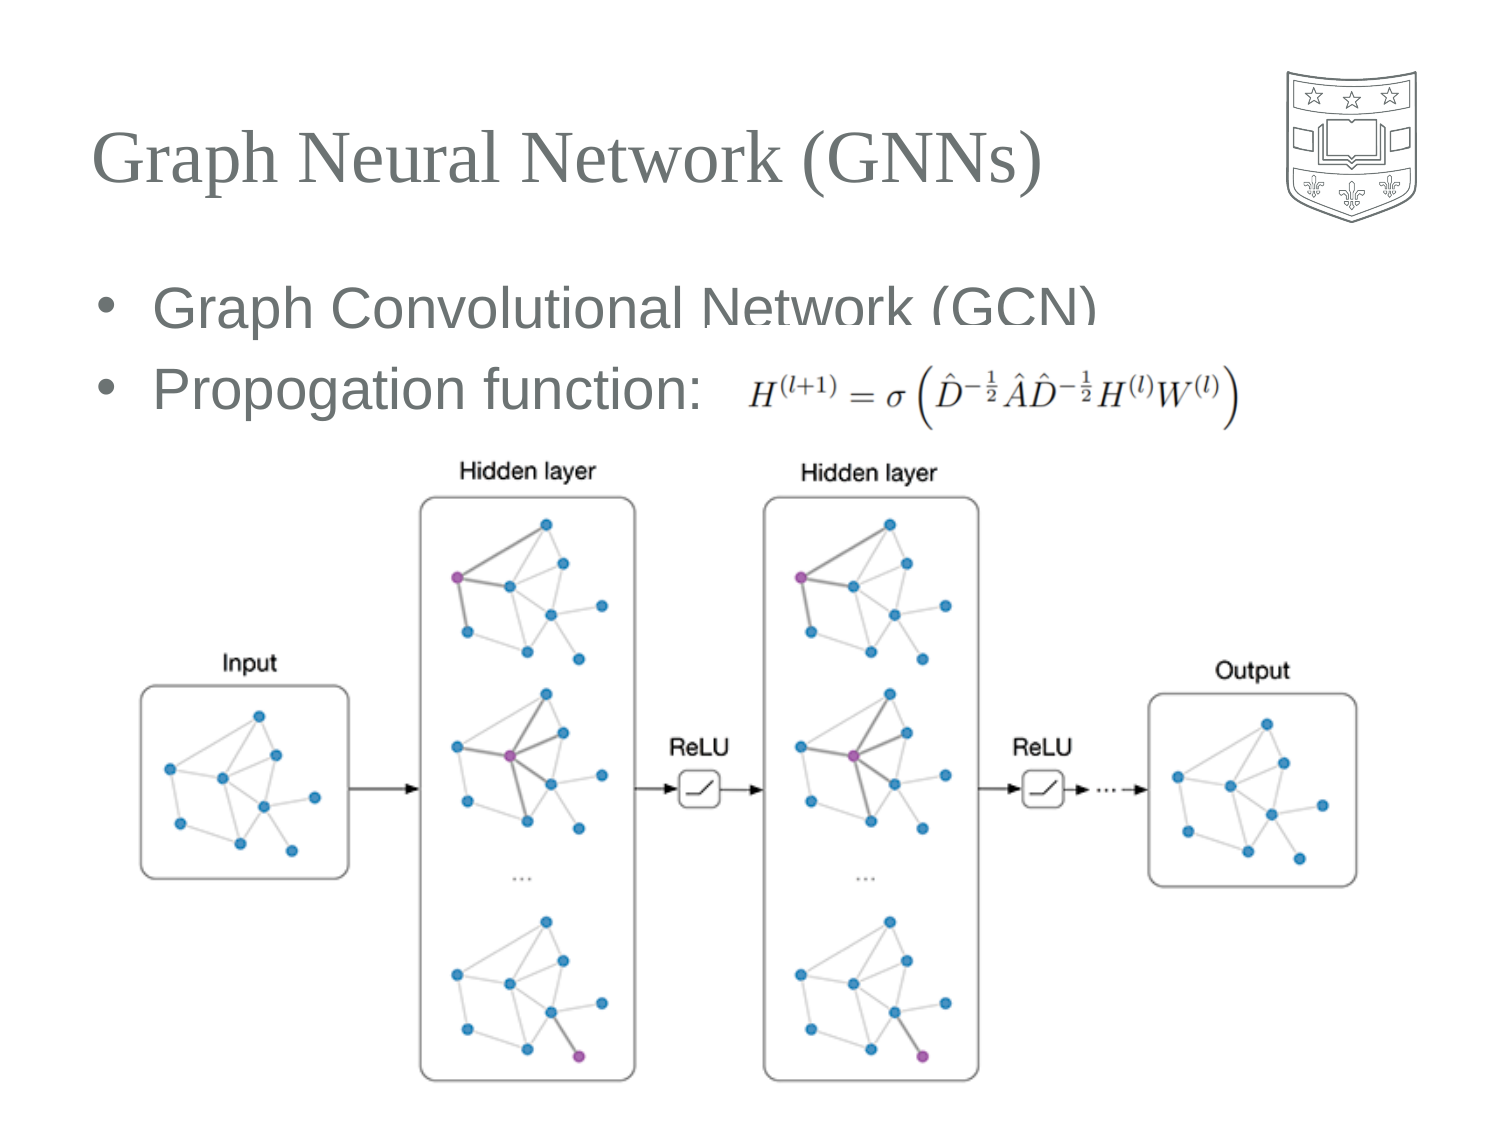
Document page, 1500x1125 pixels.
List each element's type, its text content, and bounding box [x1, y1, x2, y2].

picture [137, 325, 1361, 1085]
title Graph Neural Network (GNNs) [76, 71, 1264, 233]
list Graph Convolutional Network (GCN) Propogation function: [81, 262, 1417, 1047]
picture [1286, 71, 1417, 223]
